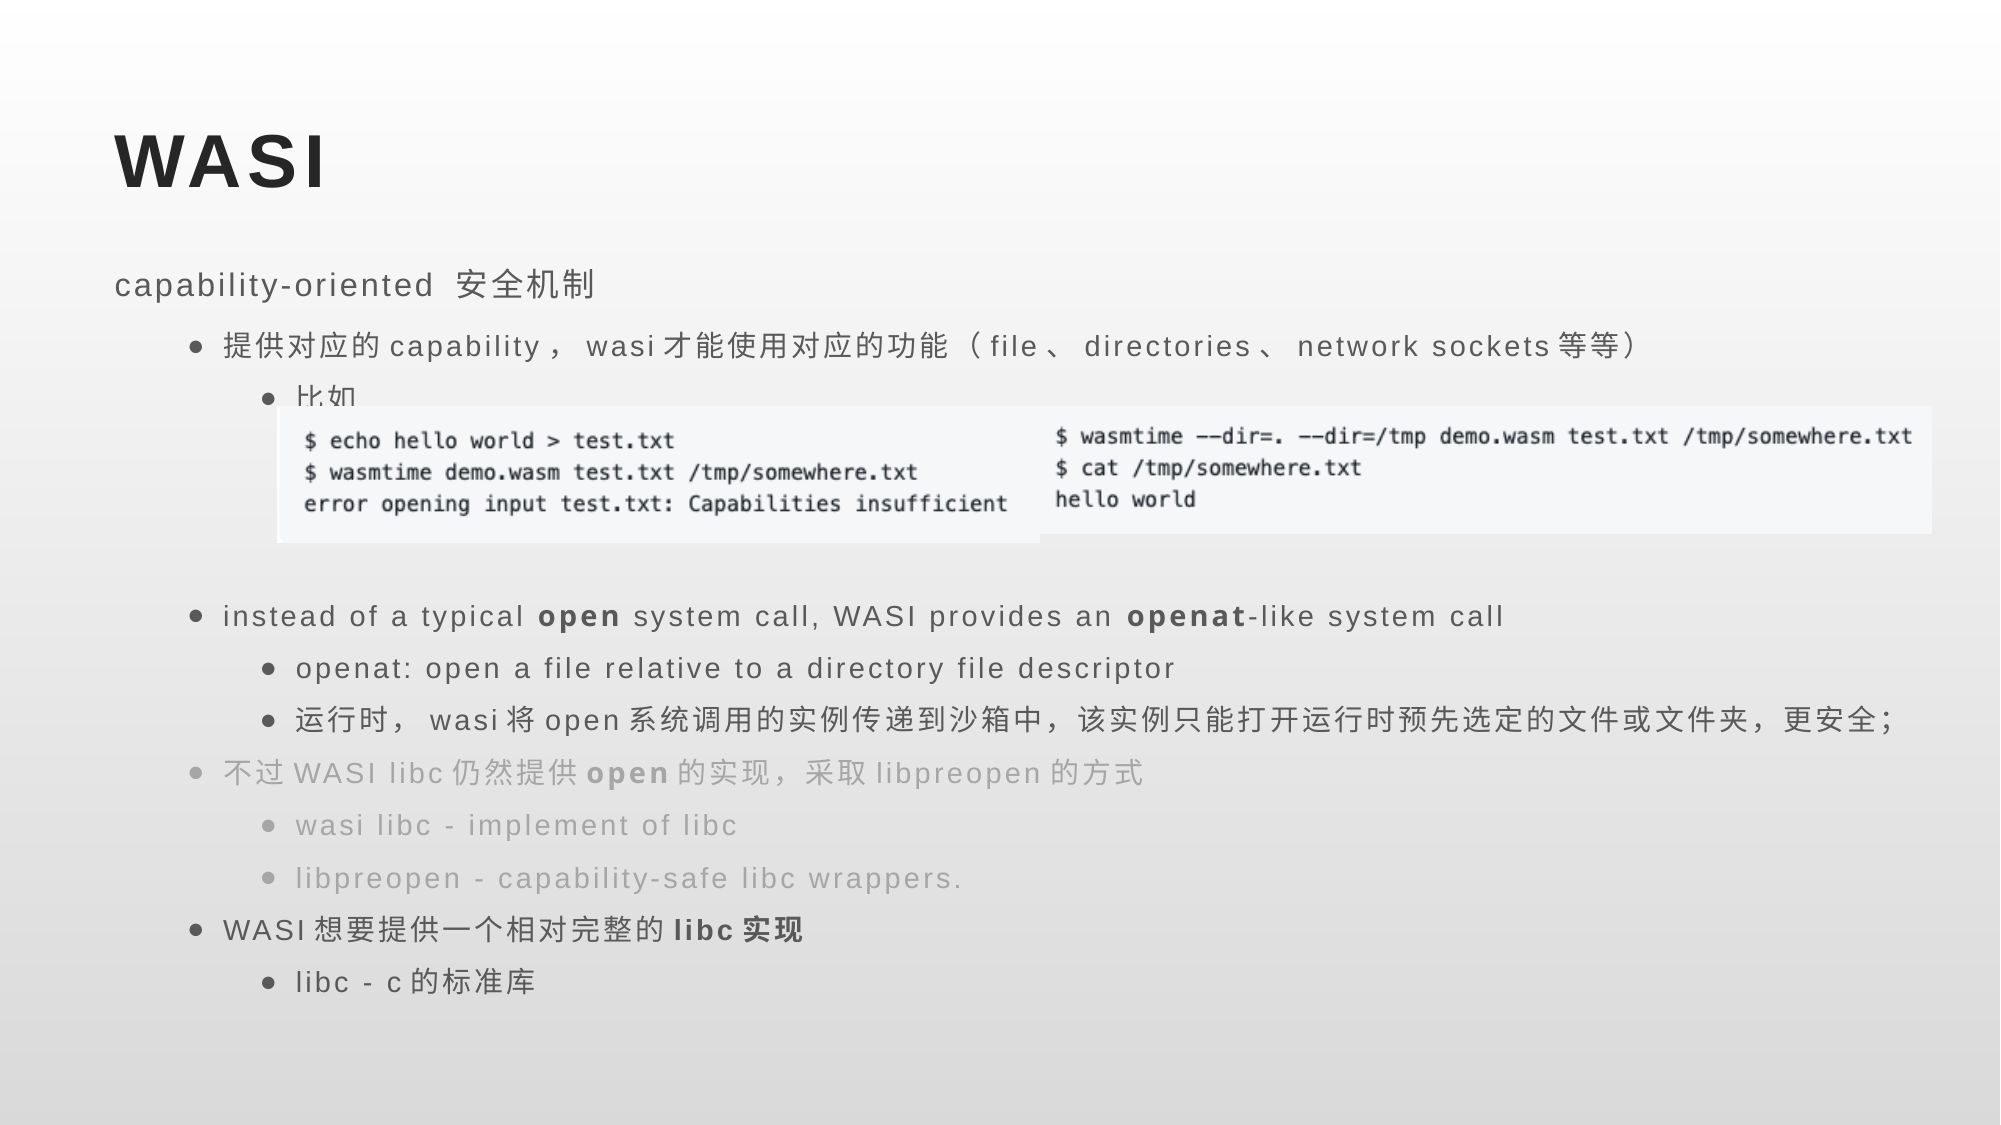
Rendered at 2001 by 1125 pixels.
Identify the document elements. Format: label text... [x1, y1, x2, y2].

list capability-oriented 安全机制 提供对应的capability，wasi才能使用对应的功能（file、directories、network sockets等等） 比如 instead of a typical open system call, WASI provides an openat-like system call openat: open a file relative to a directory file descriptor 运行时，wasi将open系统调用的实例传递到沙箱中，该实例只能打开运行时预先选定的文件或文件夹，更安全； 不过WASI libc仍然提供open的实现，采取libpreopen的方式 wasi libc - implement of libc libpreopen - capability-safe libc wrappers. WASI想要提供一个相对完整的libc实现 libc - c的标准库 [99, 244, 1900, 1026]
picture [276, 406, 1932, 543]
title WASI [99, 99, 1900, 216]
